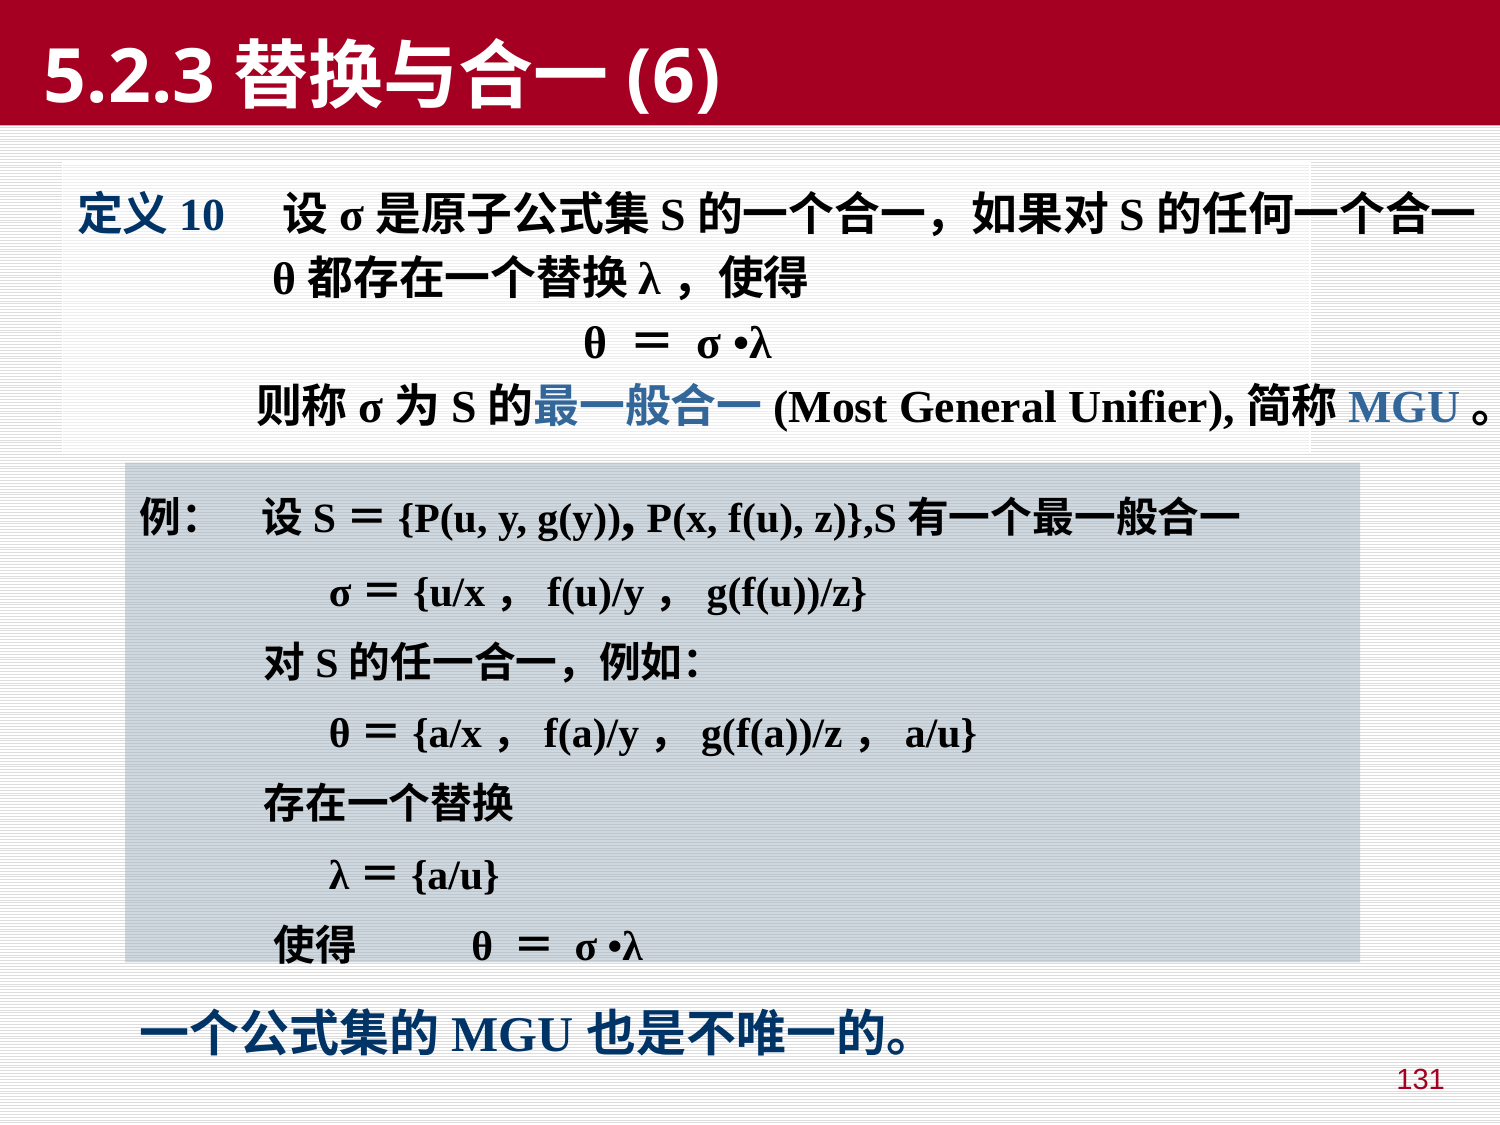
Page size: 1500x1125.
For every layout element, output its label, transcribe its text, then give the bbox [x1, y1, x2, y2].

text_box 一个公式集的MGU也是不唯一的。 [124, 987, 1338, 1075]
title 5.2.3替换与合一(6) [0, 0, 1500, 126]
slide_number 131 [1110, 1052, 1461, 1125]
text_box 定义10 设σ是原子公式集S的一个合一，如果对S的任何一个合一 θ都存在一个替换λ，使得 θ ＝ σ •λ 则称σ为S的最一般合一(Most General Unifier),简称MGU。 [62, 162, 1311, 454]
text_box 例： 设S＝{P(u, y, g(y)), P(x, f(u), z)},S有一个最一般合一 σ＝{u/x，f(u)/y，g(f(u))/z} 对S的任一合一，例如： θ＝{a/x，f(a)/y，g(f(a))/z，a/u} 存在一个替换 λ＝{a/u} 使得 θ ＝ σ •λ [125, 462, 1361, 963]
